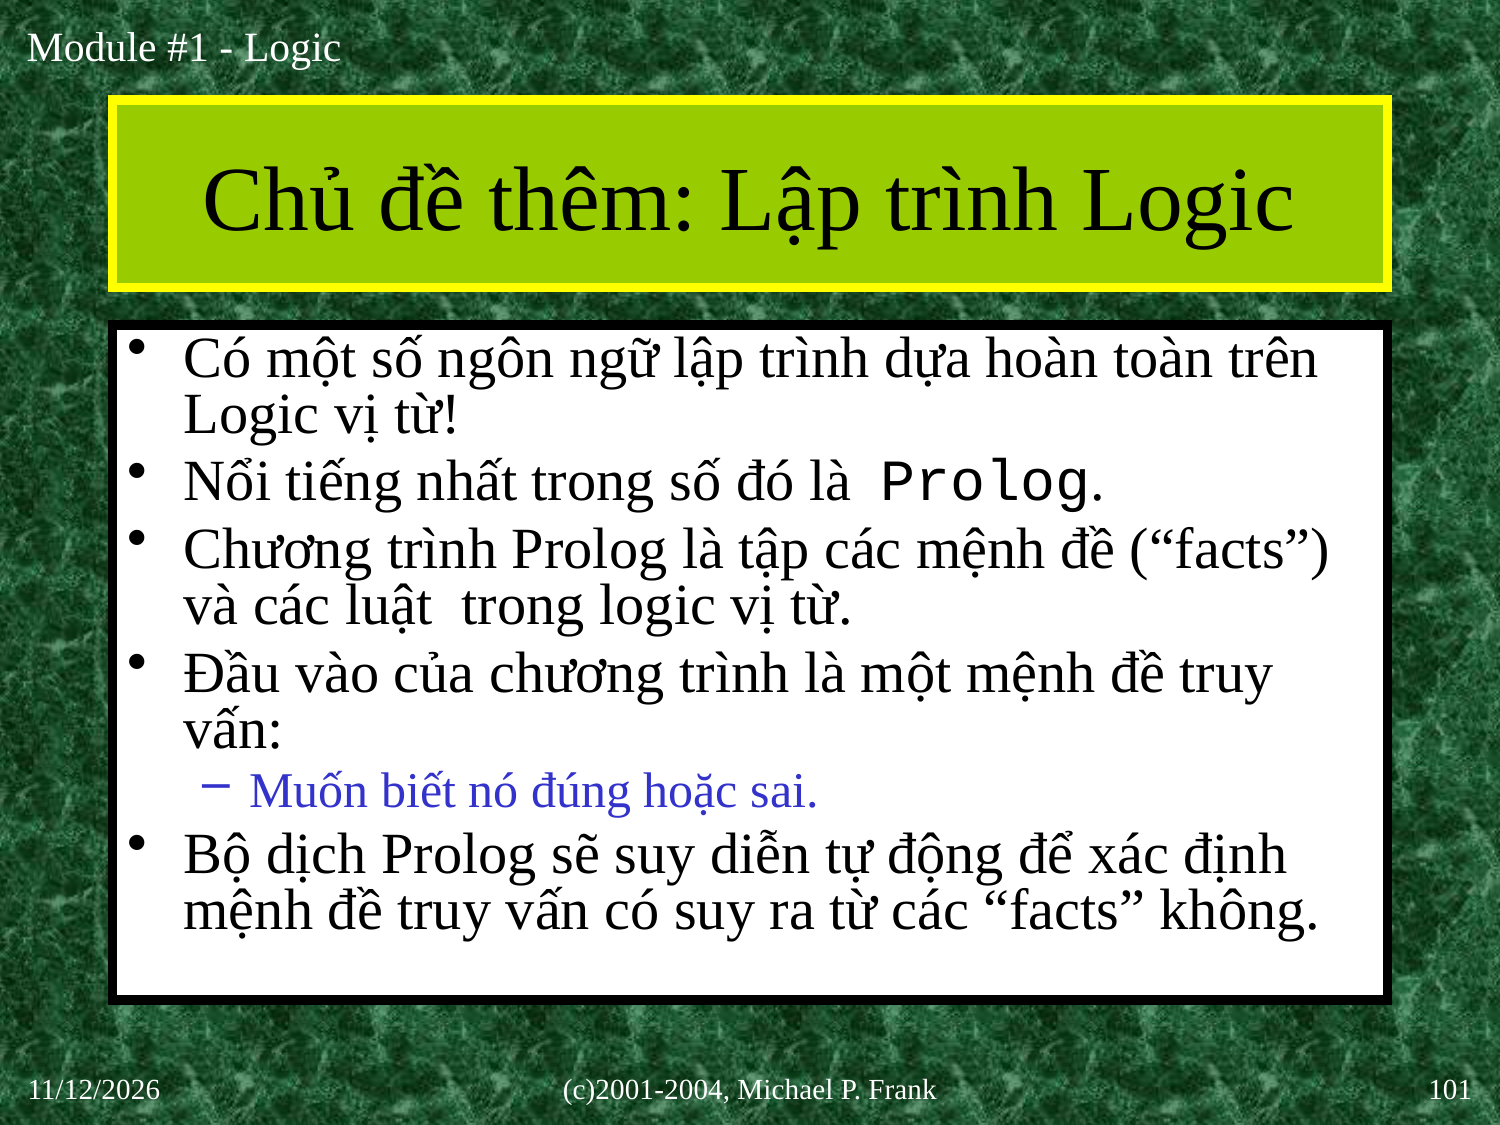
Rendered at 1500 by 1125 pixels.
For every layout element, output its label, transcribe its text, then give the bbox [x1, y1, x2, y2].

list Có một số ngôn ngữ lập trình dựa hoàn toàn trên Logic vị từ! Nổi tiếng nhất trong số đó là Prolog. Chương trình Prolog là tập các mệnh đề (“facts”) và các luật trong logic vị từ. Đầu vào của chương trình là một mệnh đề truy vấn: Muốn biết nó đúng hoặc sai. Bộ dịch Prolog sẽ suy diễn tự động để xác định mệnh đề truy vấn có suy ra từ các “facts” không. [108, 320, 1392, 1005]
slide_number 101 [1174, 1062, 1488, 1113]
title Chủ đề thêm: Lập trình Logic [108, 95, 1392, 292]
picture [0, 0, 1500, 1125]
slide_number 27-Aug-20 [12, 1062, 326, 1113]
footer (c)2001-2004, Michael P. Frank [512, 1062, 988, 1113]
